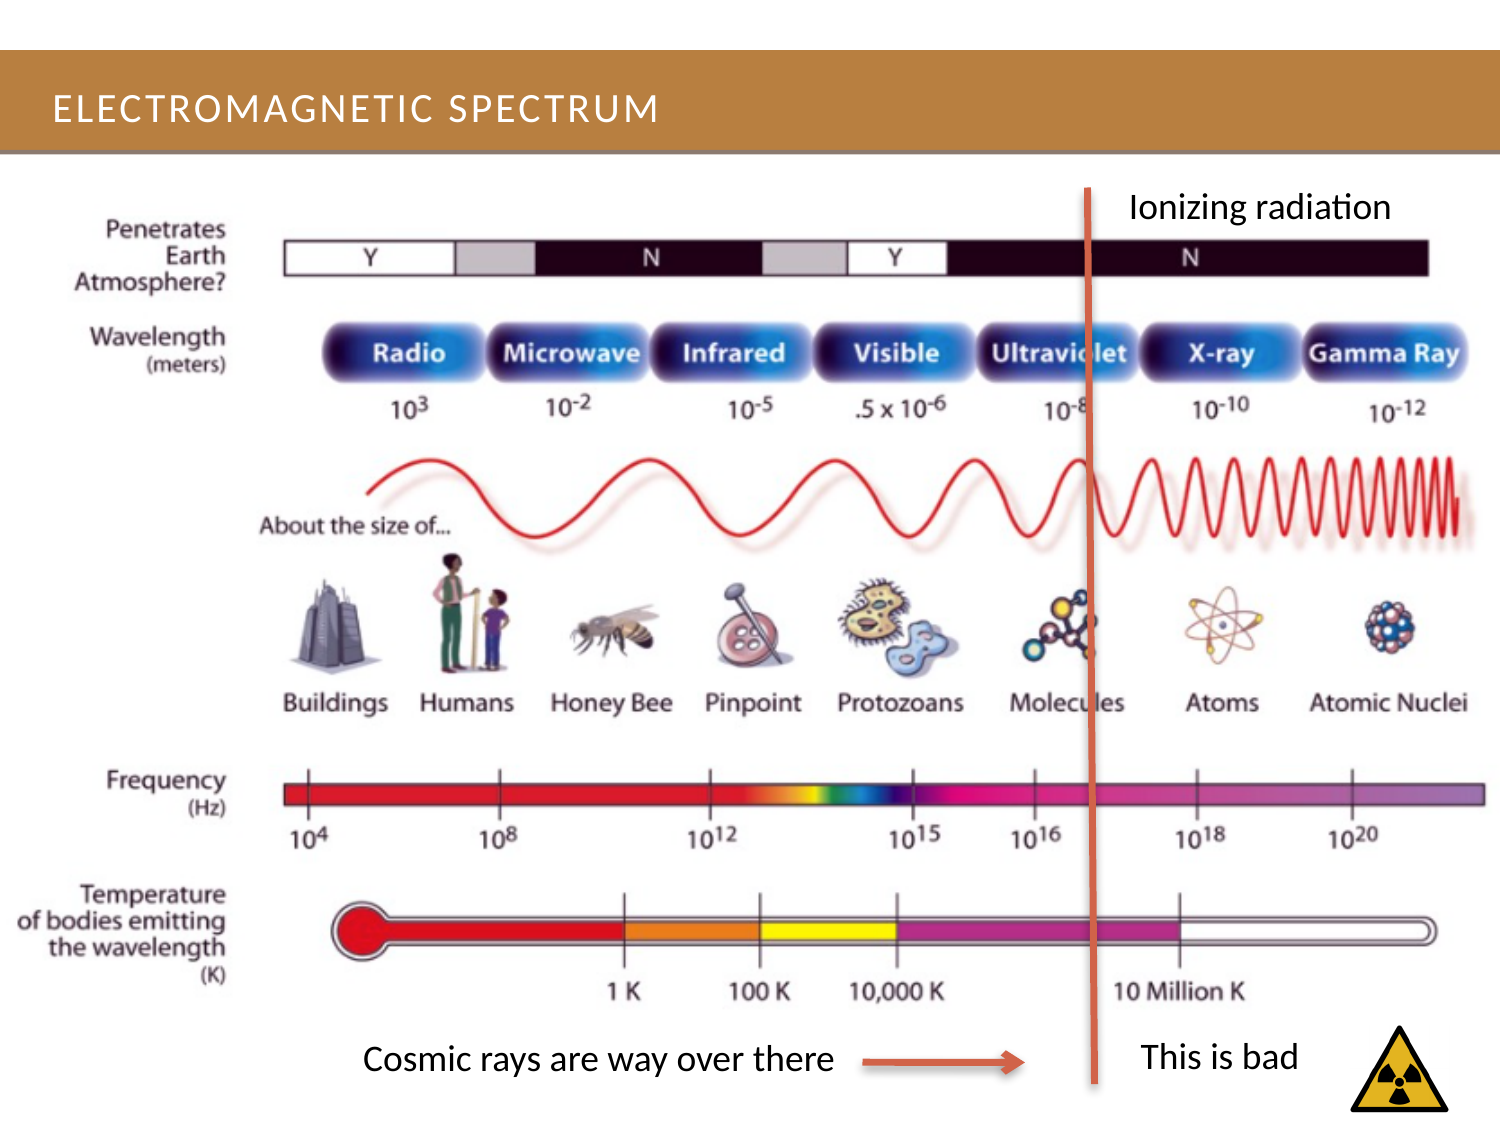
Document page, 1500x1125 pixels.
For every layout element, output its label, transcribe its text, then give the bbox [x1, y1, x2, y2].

title Electromagnetic Spectrum [37, 62, 1225, 150]
text_box This is bad [1125, 1040, 1315, 1085]
text_box Cosmic rays are way over there [348, 1040, 859, 1087]
picture [0, 162, 1500, 1113]
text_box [642, 631, 1500, 640]
